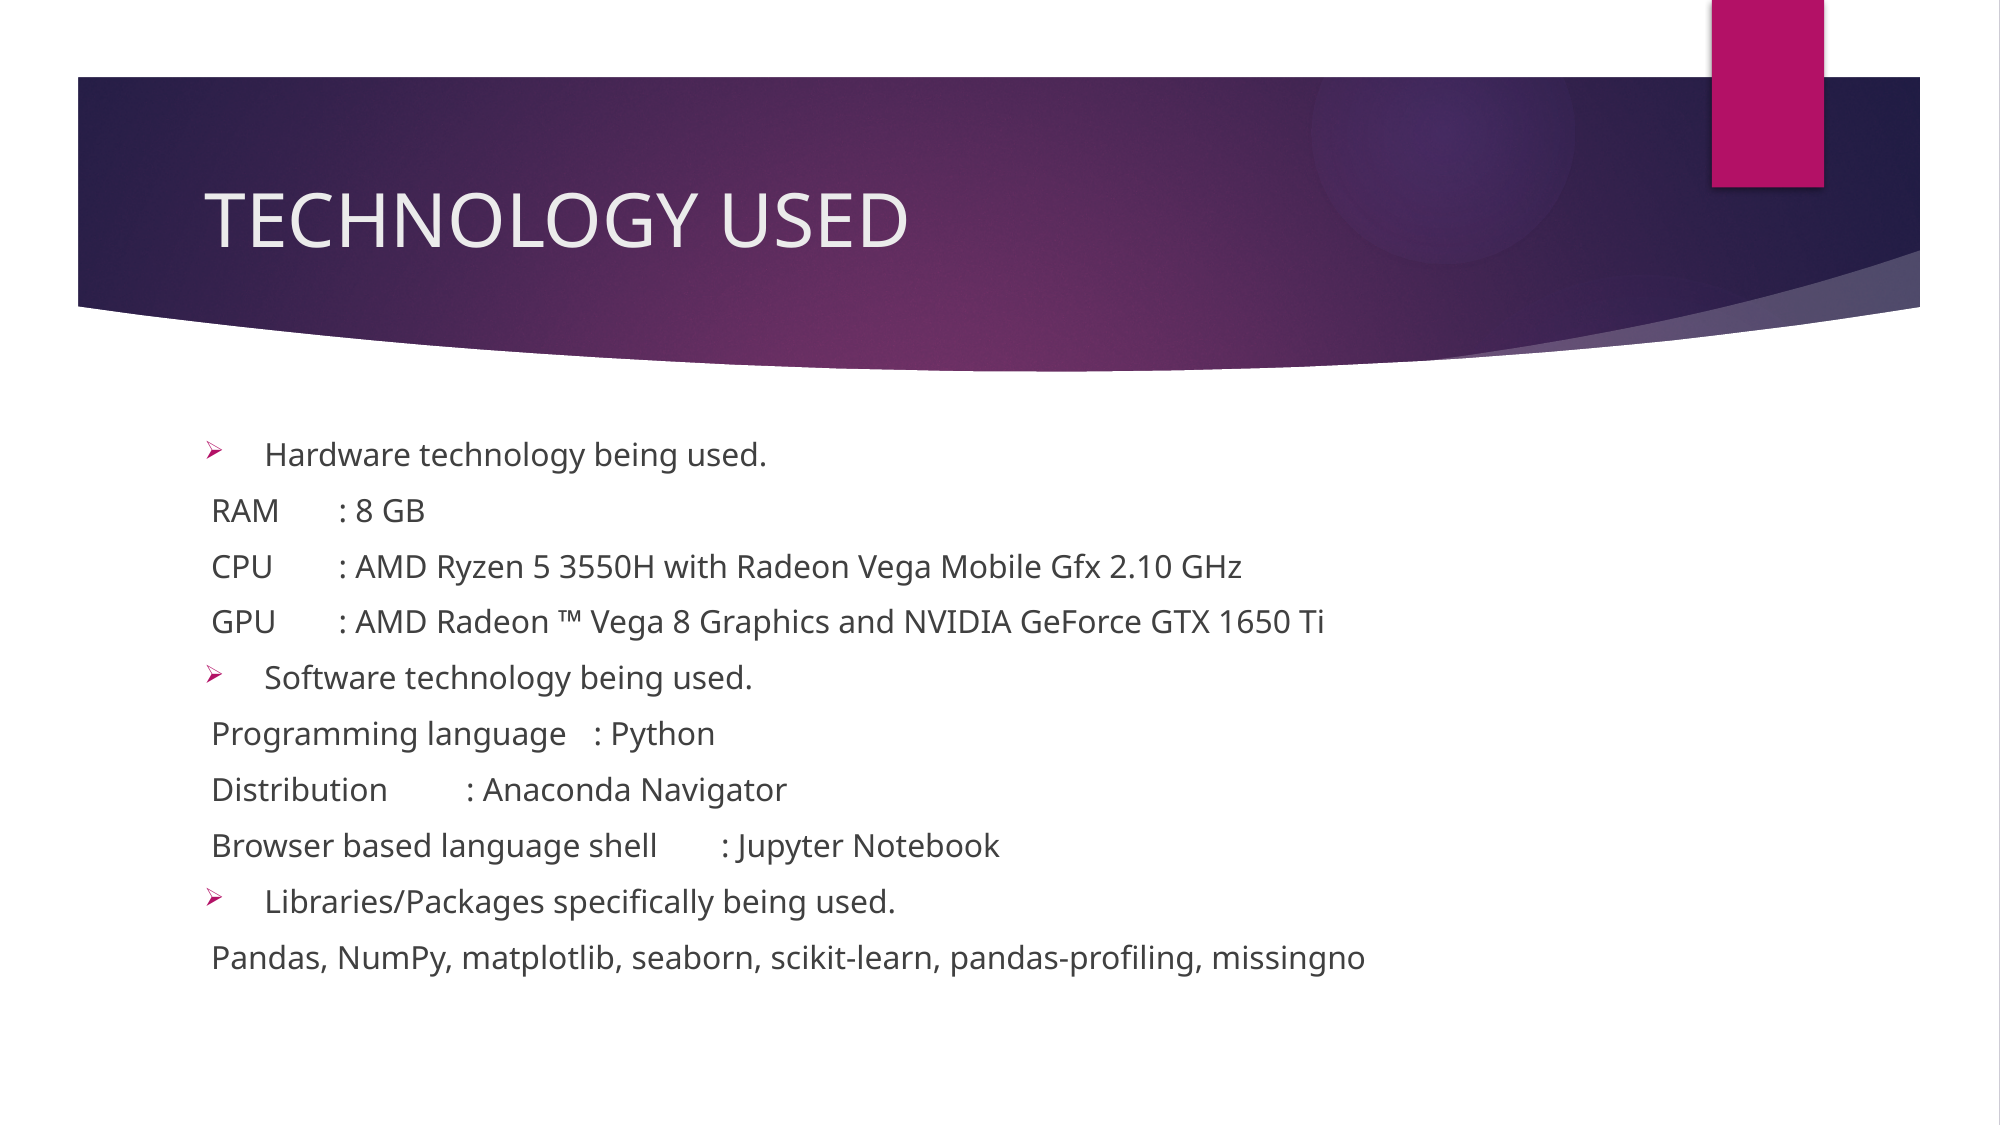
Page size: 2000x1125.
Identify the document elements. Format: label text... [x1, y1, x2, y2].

list Hardware technology being used. RAM : 8 GB CPU : AMD Ryzen 5 3550H with Radeon Vega Mobile Gfx 2.10 GHz GPU : AMD Radeon ™ Vega 8 Graphics and NVIDIA GeForce GTX 1650 Ti Software technology being used. Programming language : Python Distribution : Anaconda Navigator Browser based language shell : Jupyter Notebook Libraries/Packages specifically being used. Pandas, NumPy, matplotlib, seaborn, scikit-learn, pandas-profiling, missingno [189, 427, 1637, 988]
title TECHNOLOGY USED [189, 159, 1627, 276]
